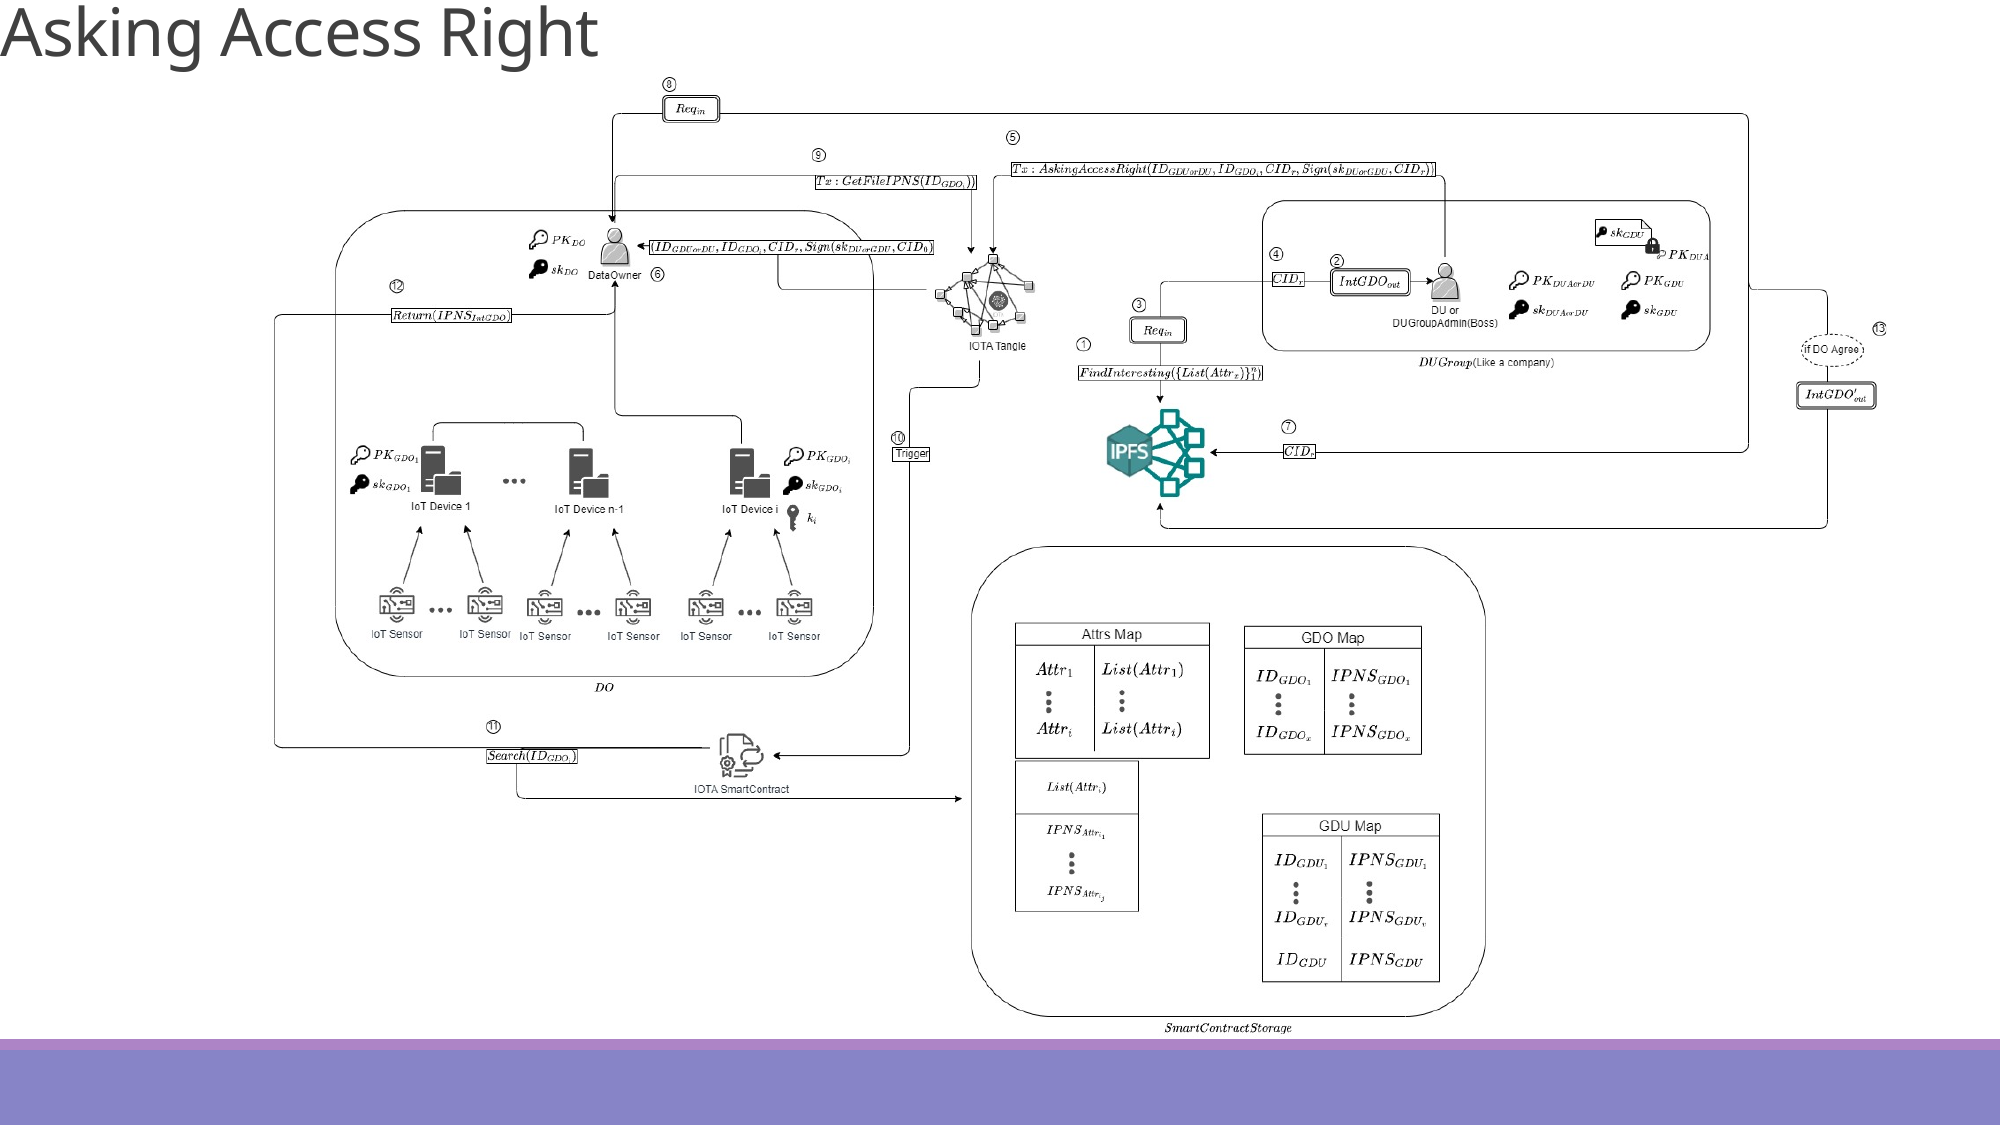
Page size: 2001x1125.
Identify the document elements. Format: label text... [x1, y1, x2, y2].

picture [82, 77, 1909, 1039]
title Asking Access Right [0, 0, 1636, 78]
